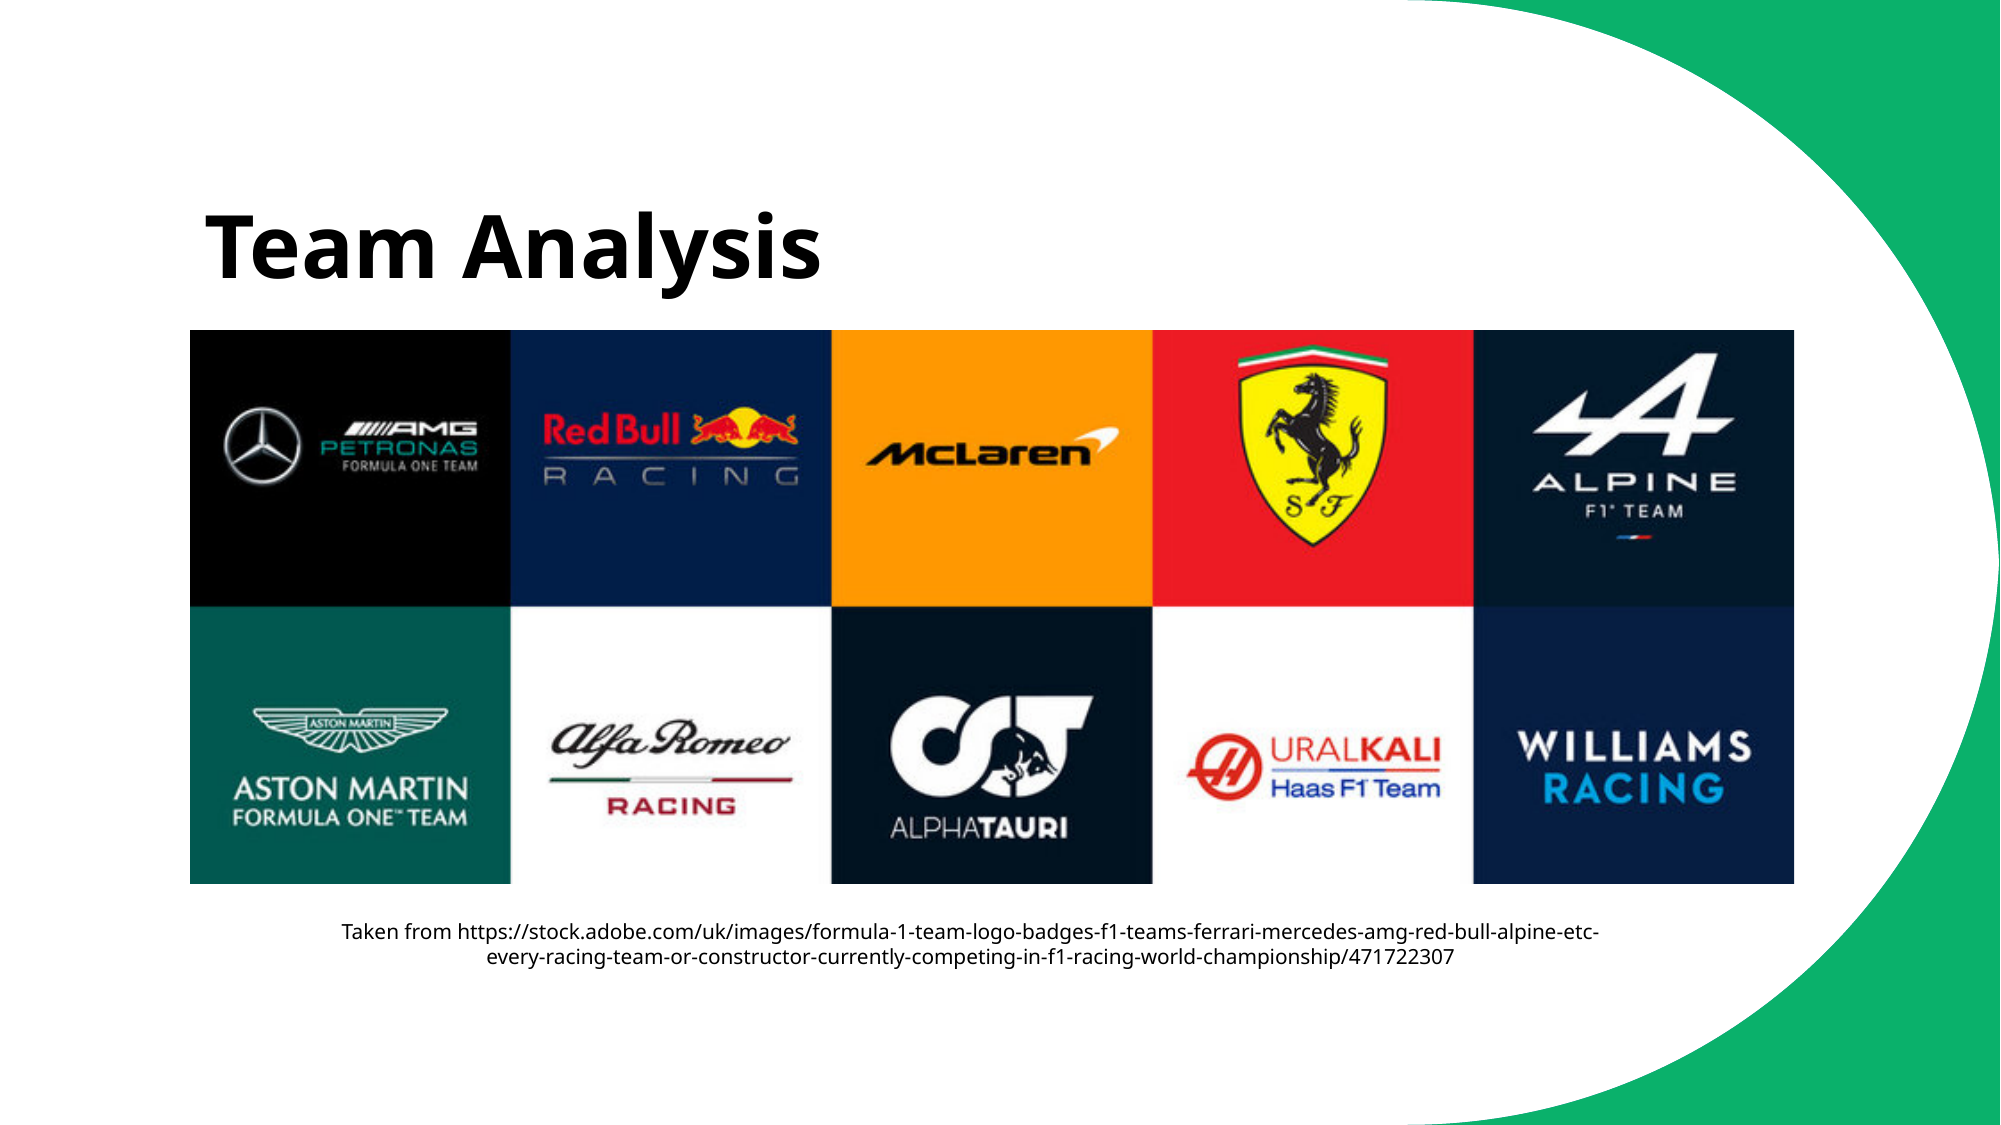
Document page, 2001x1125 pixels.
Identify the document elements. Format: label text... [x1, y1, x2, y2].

text_box [1407, 532, 2000, 1125]
text_box Taken from https://stock.adobe.com/uk/images/formula-1-team-logo-badges-f1-teams-ferrari-mercedes-amg-red-bull-alpine-etc-every-racing-team-or-constructor-currently-competing-in-f1-racing-world-championship/471722307 [238, 911, 1628, 976]
text_box [1407, 0, 2000, 560]
title Team Analysis [190, 16, 1795, 303]
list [190, 330, 1795, 884]
